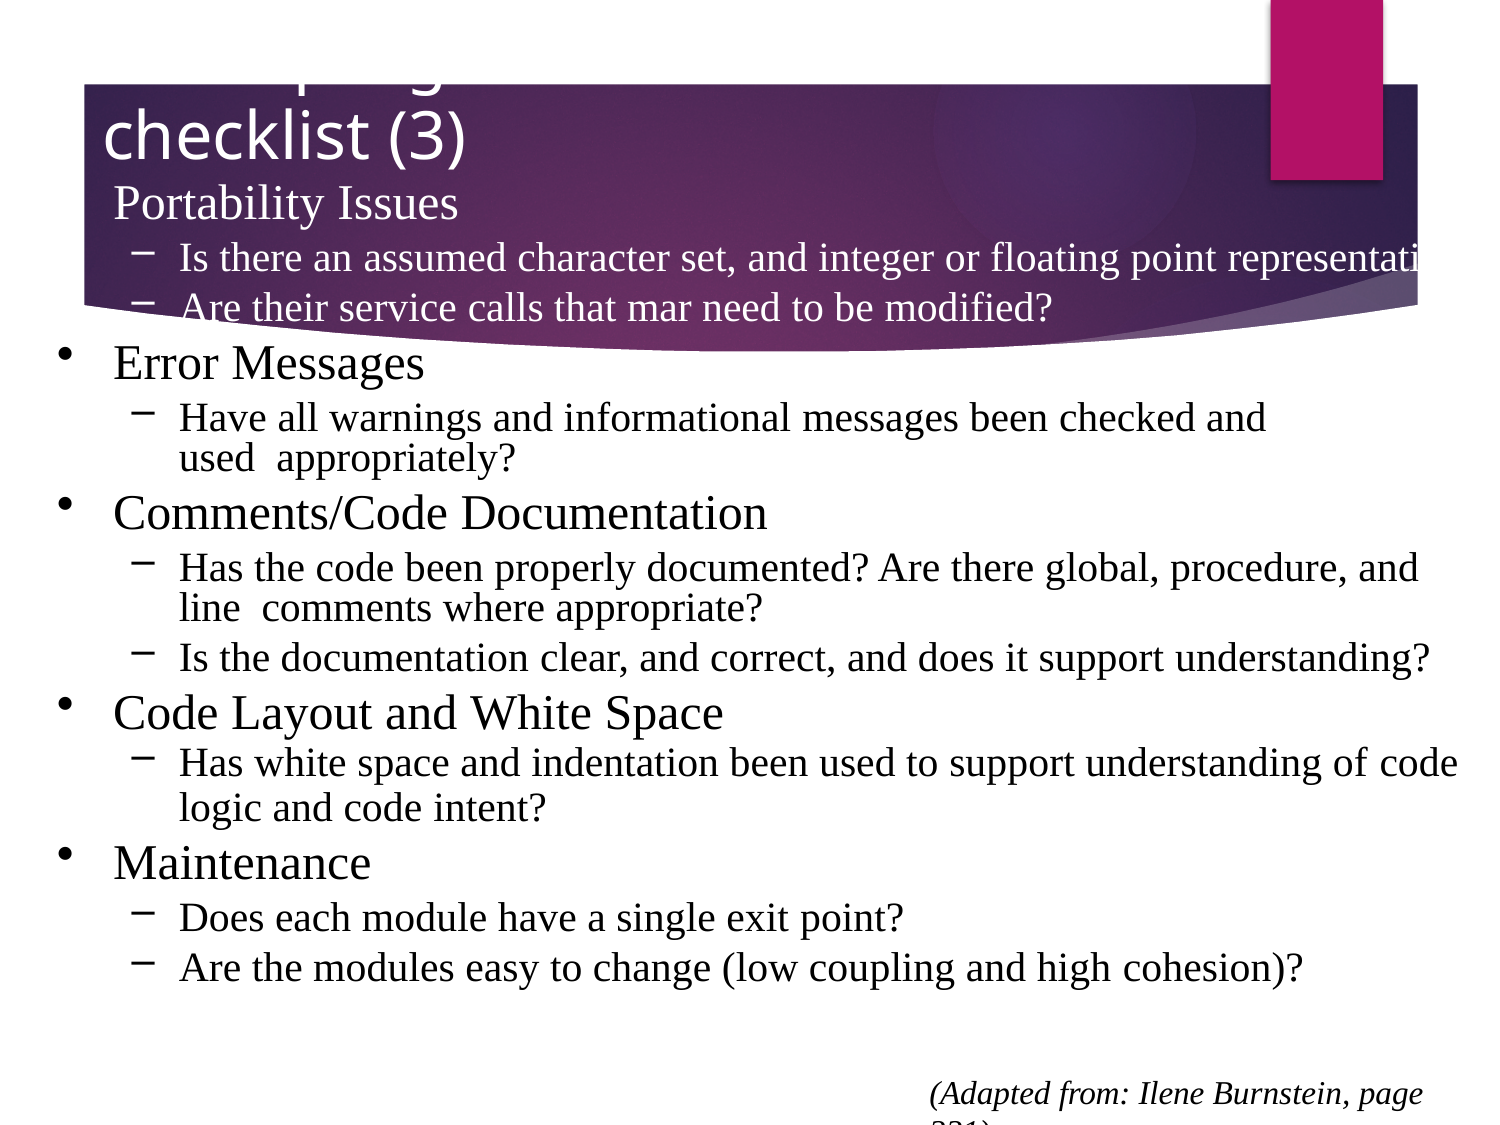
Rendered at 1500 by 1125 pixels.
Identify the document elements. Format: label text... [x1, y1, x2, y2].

title A sample general code review checklist (3) [99, 0, 1309, 167]
text_box Portability Issues Is there an assumed character set, and integer or floating point representation? Are their service calls that mar need to be modified? Error Messages Have all warnings and informational messages been checked and used appropriately? Comments/Code Documentation Has the code been properly documented? Are there global, procedure, and line comments where appropriate? Is the documentation clear, and correct, and does it support understanding? Code Layout and White Space Has white space and indentation been used to support understanding of code logic and code intent? Maintenance Does each module have a single exit point? Are the modules easy to change (low coupling and high cohesion)? (Adapted from: Ilene Burnstein, page 331) [54, 167, 1500, 1125]
